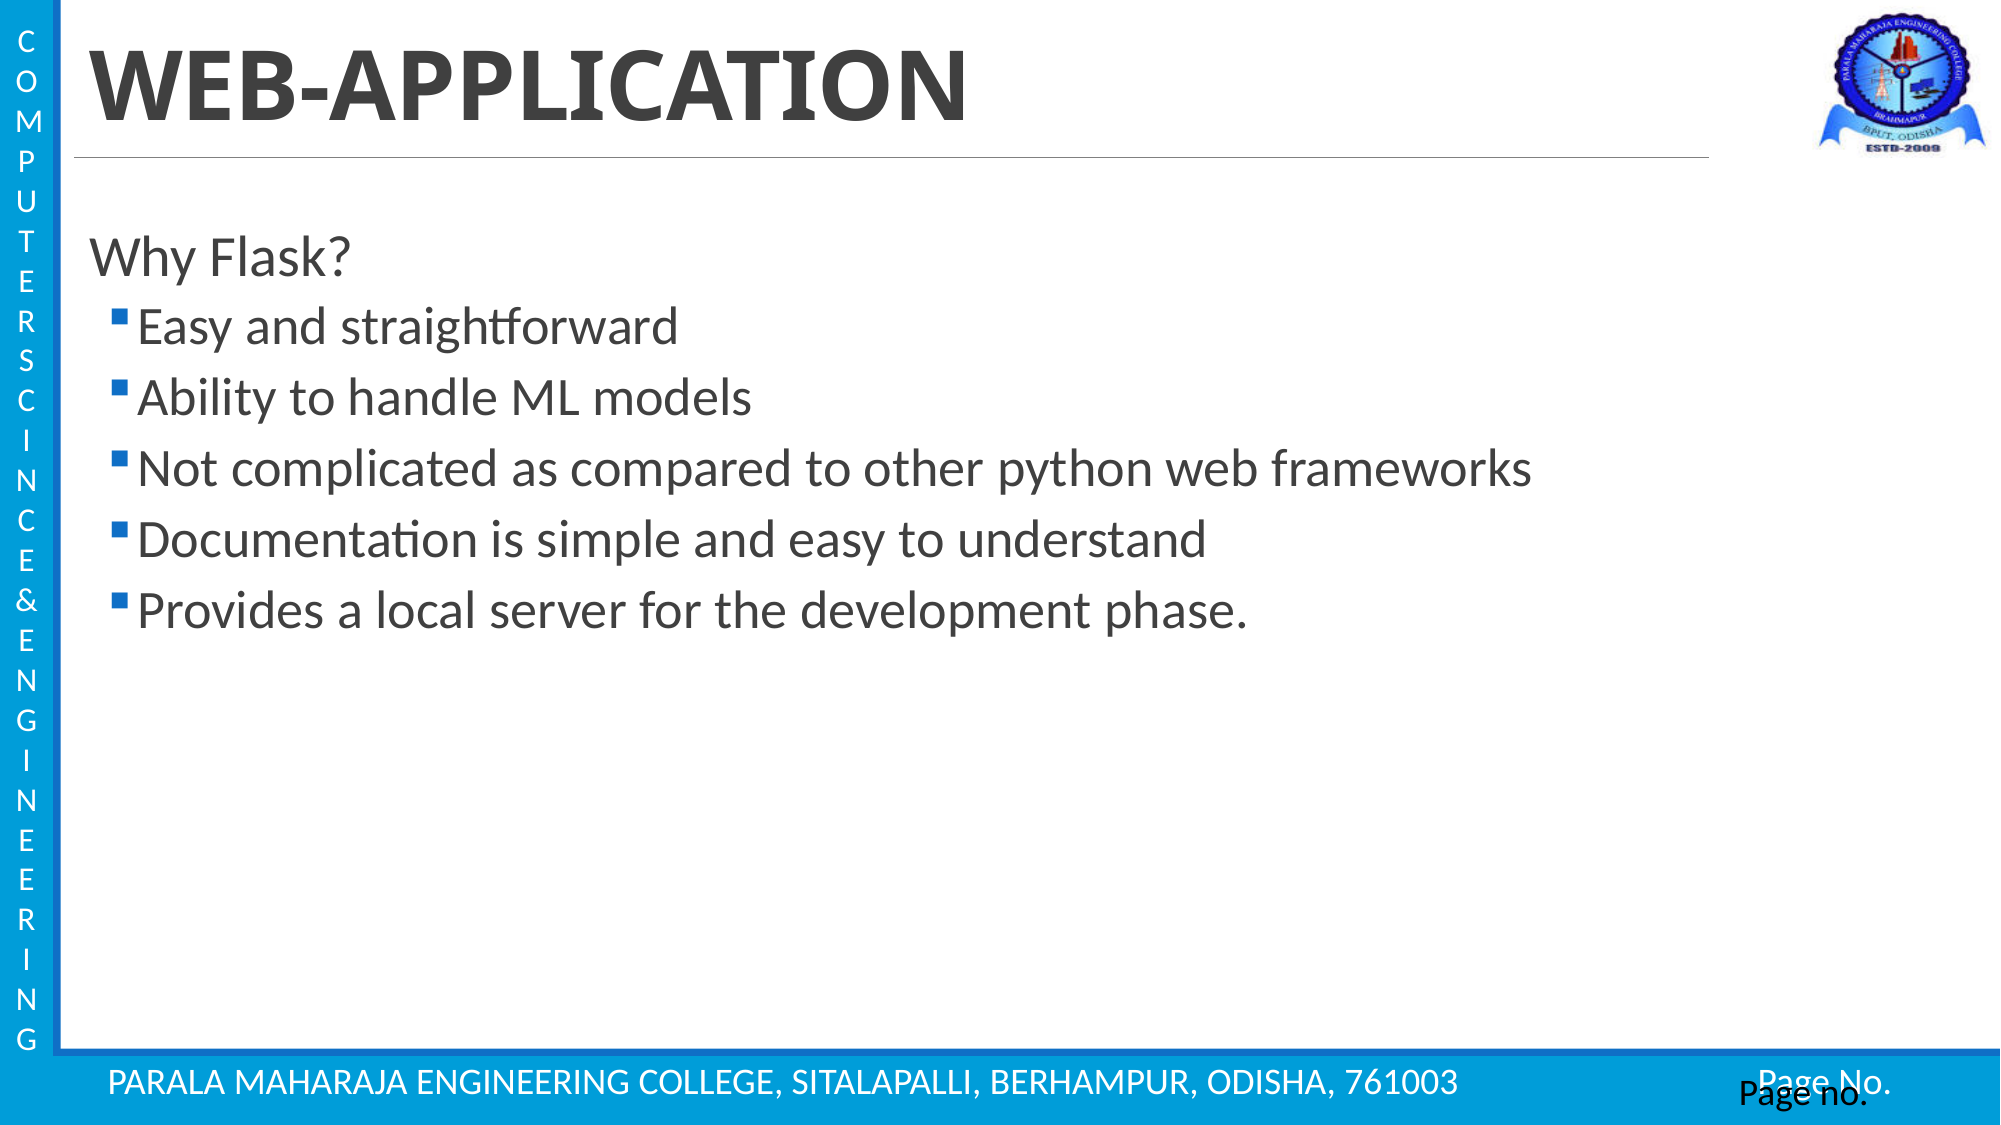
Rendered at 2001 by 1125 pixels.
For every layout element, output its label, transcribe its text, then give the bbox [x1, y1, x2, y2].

list Why Flask? Easy and straightforward Ability to handle ML models Not complicated as compared to other python web frameworks Documentation is simple and easy to understand Provides a local server for the development phase. [74, 218, 1725, 952]
picture [1807, 0, 2000, 158]
slide_number Page no. [1724, 1060, 1940, 1121]
title WEB-APPLICATION [74, 33, 1725, 148]
